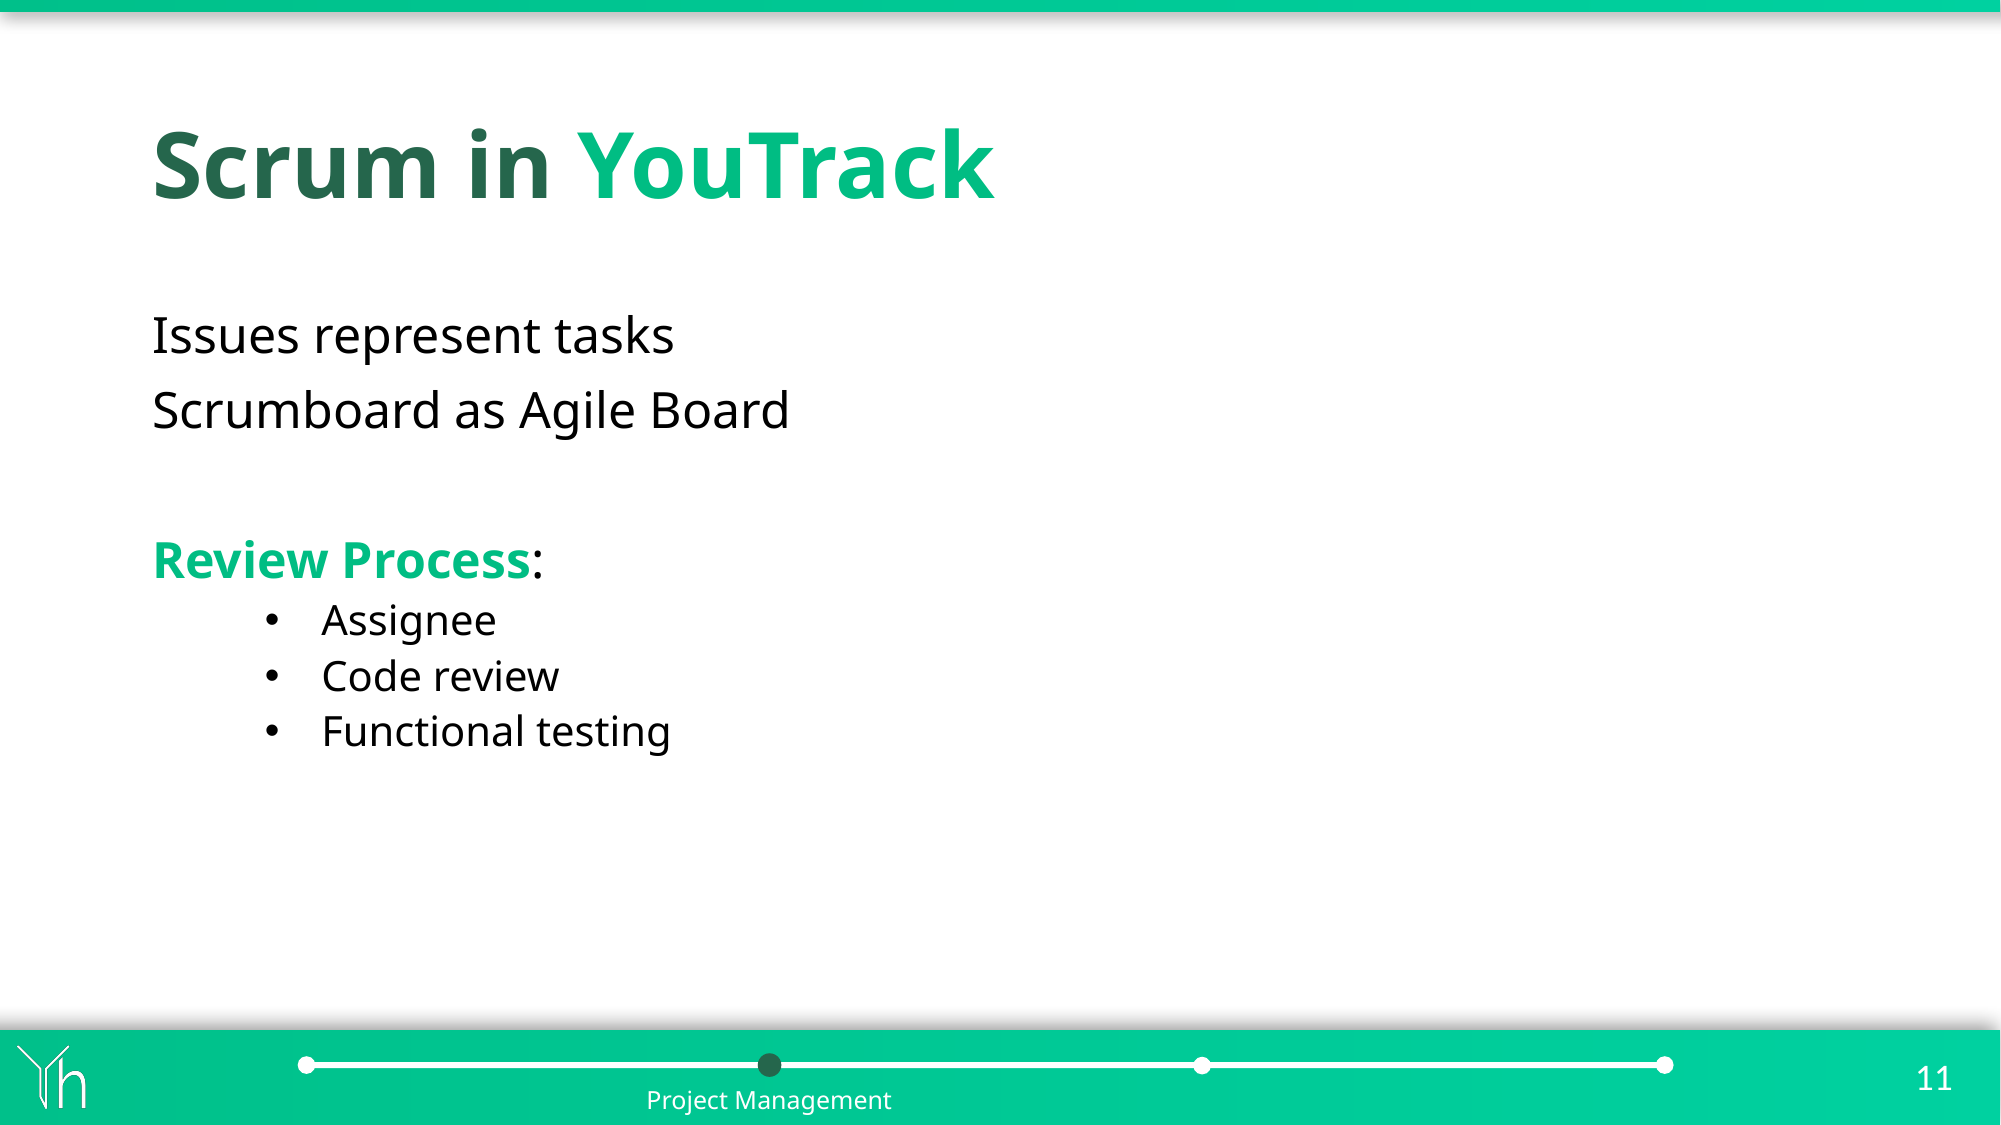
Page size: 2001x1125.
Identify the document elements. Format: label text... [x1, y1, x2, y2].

picture [13, 1039, 90, 1116]
list Issues represent tasks Scrumboard as Agile Board Review Process: Assignee Code review Functional testing [137, 303, 1863, 949]
title Scrum in YouTrack [137, 59, 1863, 278]
text_box Project Management [631, 1076, 908, 1122]
text_box [756, 1052, 783, 1078]
